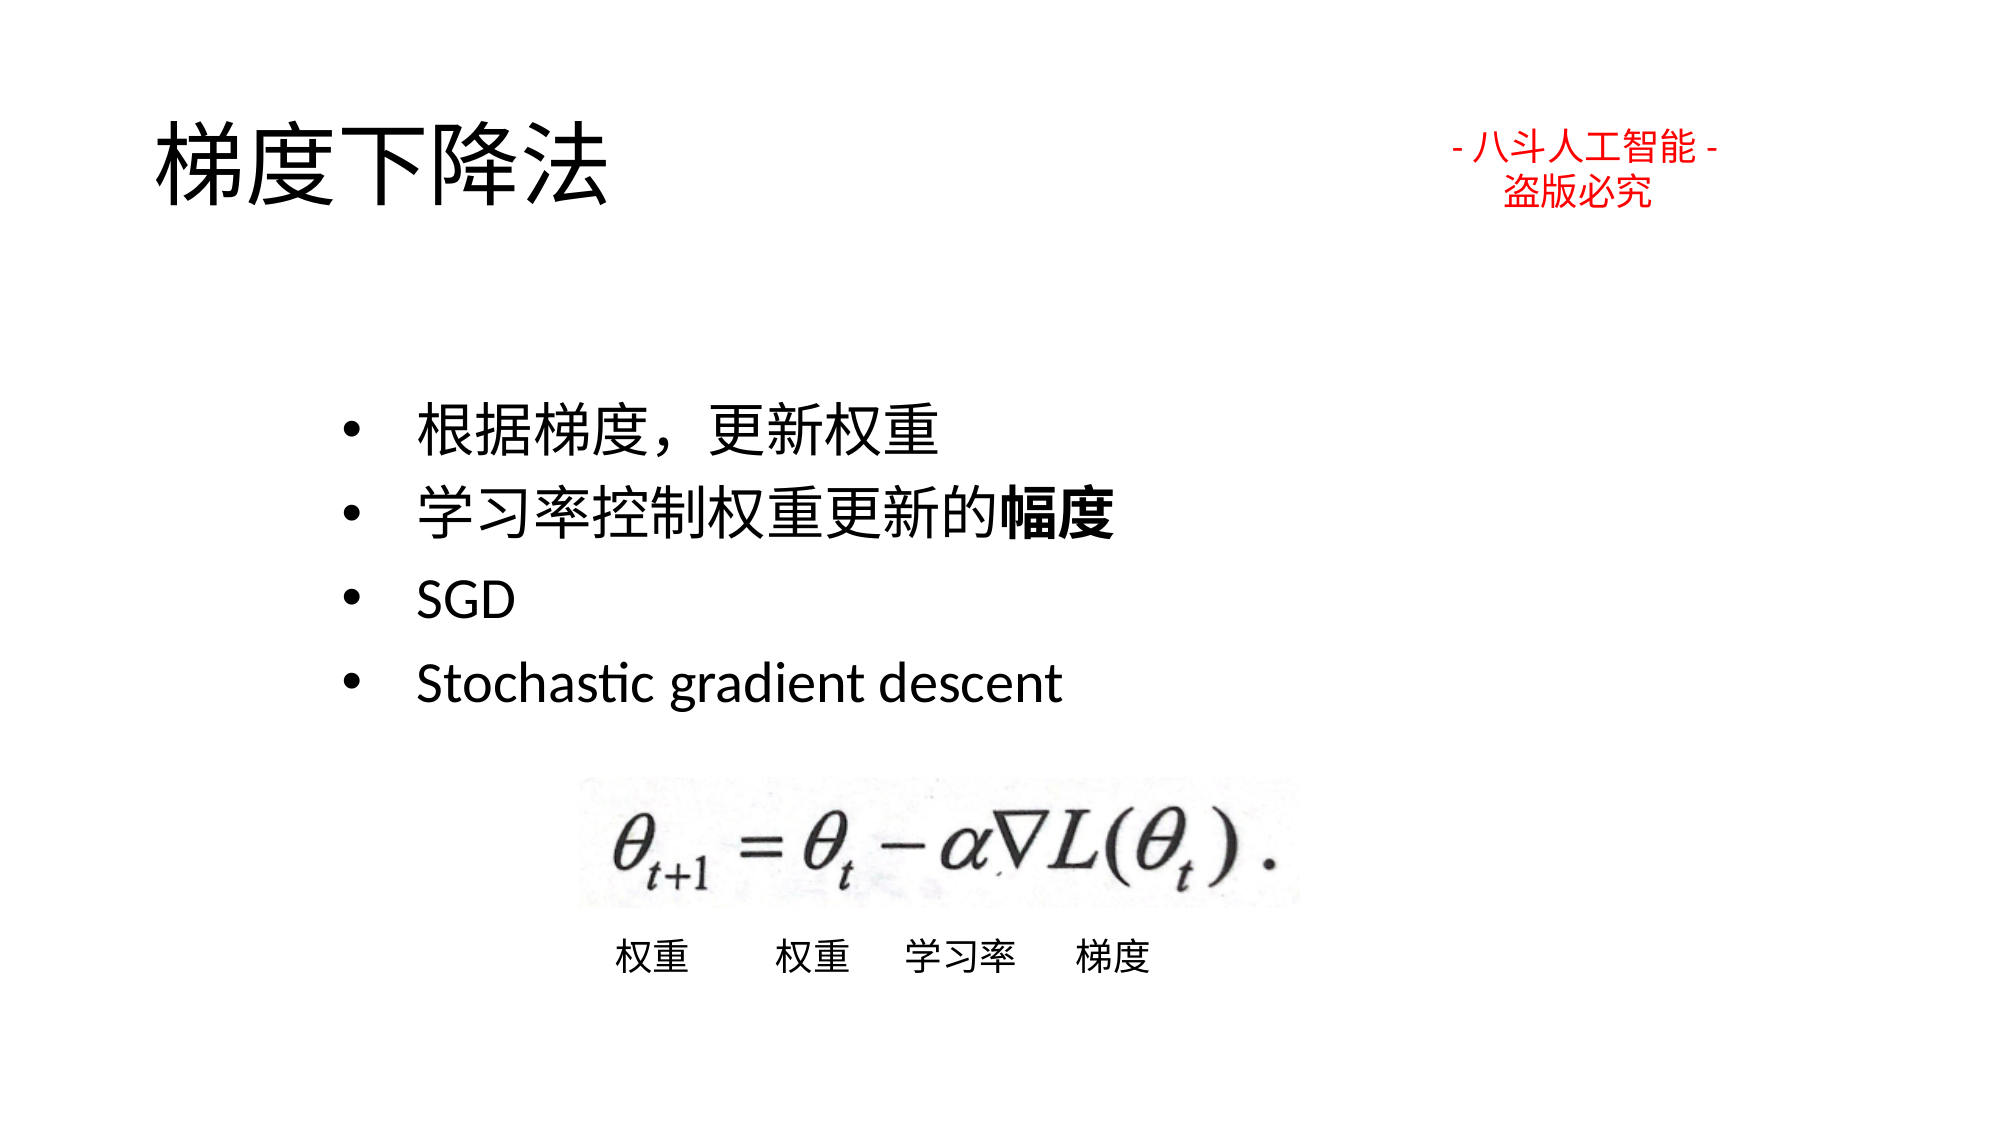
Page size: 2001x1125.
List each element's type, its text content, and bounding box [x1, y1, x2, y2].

picture [579, 777, 1300, 908]
title 梯度下降法 [138, 60, 1864, 278]
text_box 梯度 [1061, 925, 1209, 986]
list 根据梯度，更新权重 学习率控制权重更新的幅度 SGD Stochastic gradient descent [326, 302, 1677, 1023]
text_box 权重 [600, 925, 730, 986]
text_box 权重 [760, 925, 890, 986]
text_box 学习率 [890, 925, 1037, 986]
text_box -八斗人工智能- 盗版必究 [1437, 115, 1792, 221]
